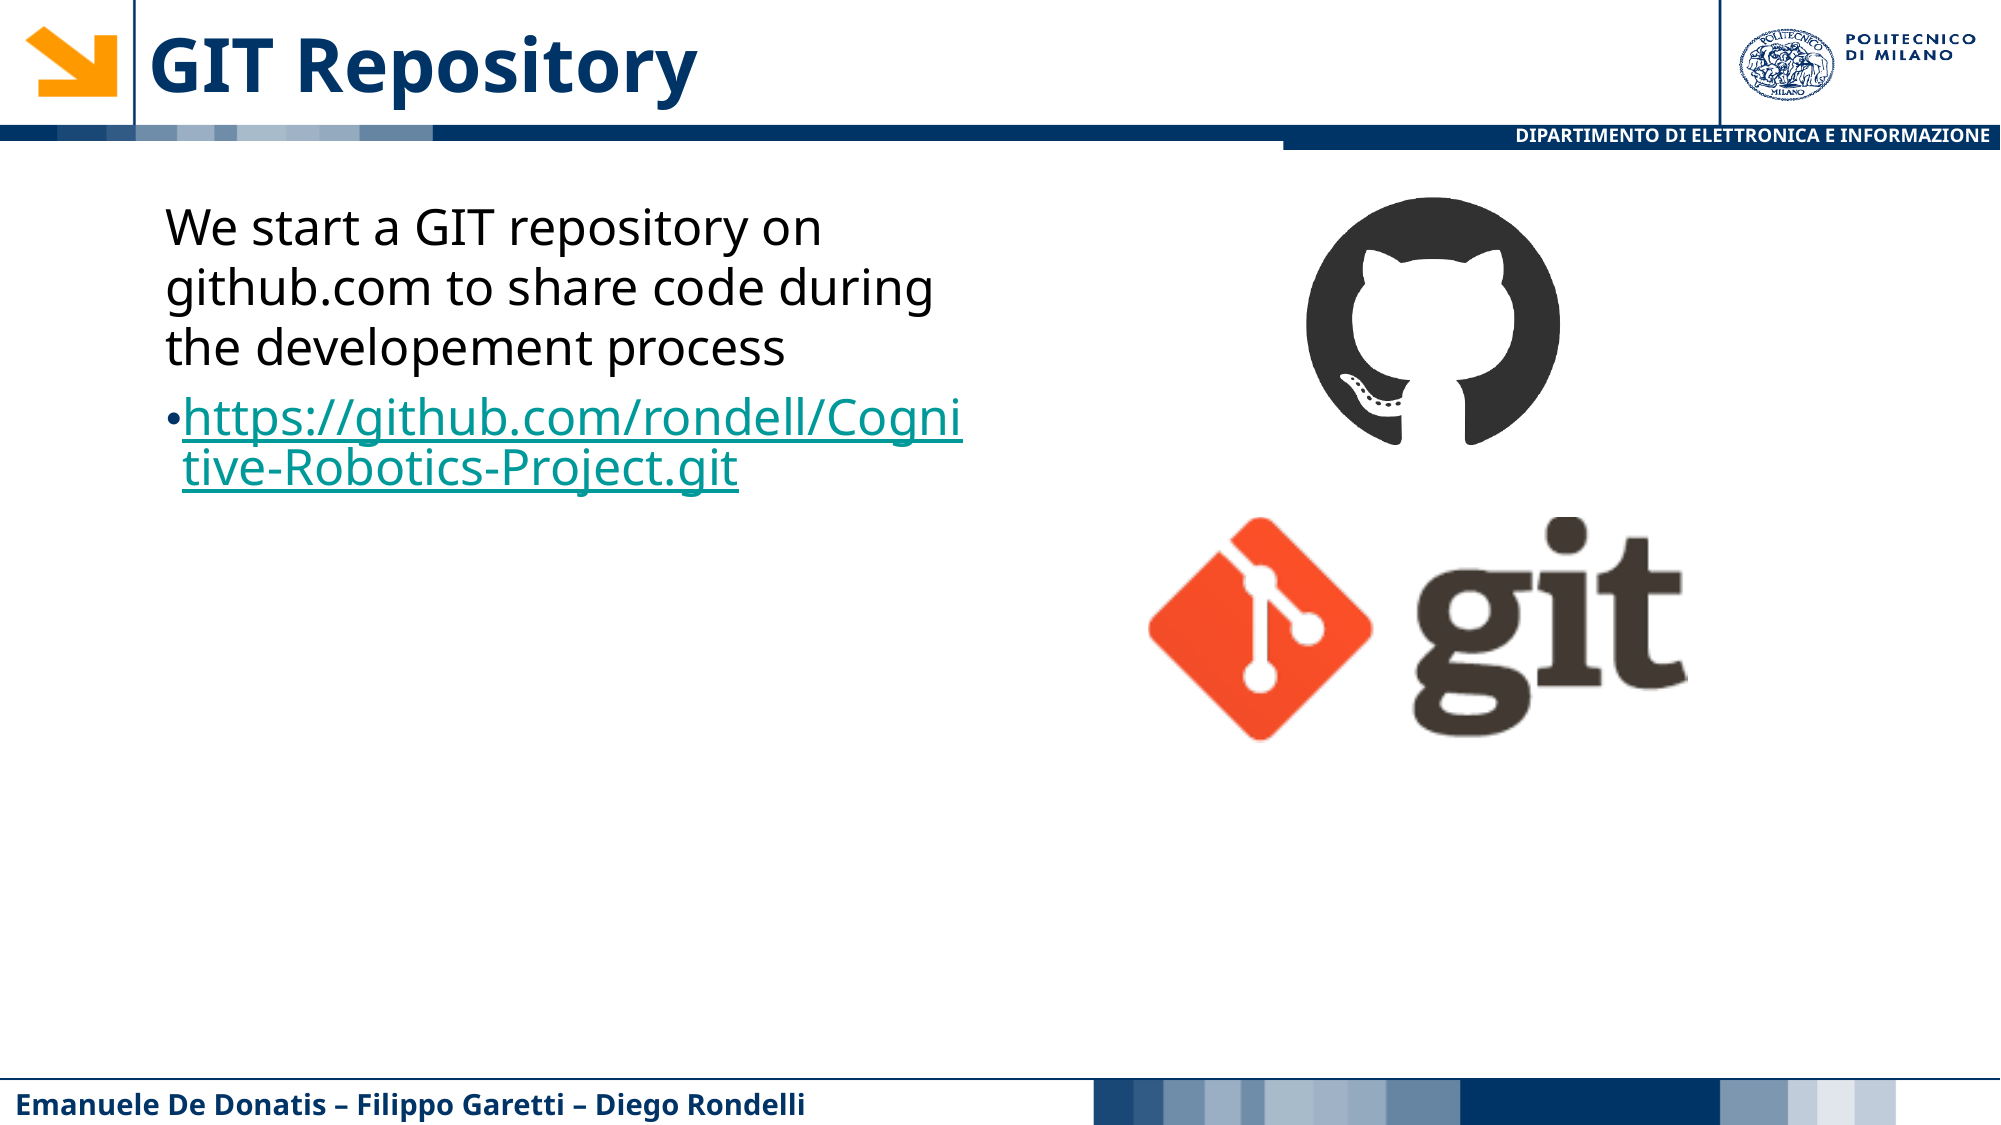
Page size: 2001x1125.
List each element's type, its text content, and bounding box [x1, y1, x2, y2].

title GIT Repository [133, 0, 1700, 125]
picture [1178, 187, 1689, 456]
picture [1877, 131, 1884, 137]
list We start a GIT repository on github.com to share code during the developement process https://github.com/rondell/Cognitive-Robotics-Project.git [150, 187, 984, 1000]
picture [1648, 131, 1655, 137]
picture [1084, 1078, 2000, 1125]
picture [0, 0, 2000, 141]
text_box Emanuele De Donatis – Filippo Garetti – Diego Rondelli [0, 1078, 1084, 1125]
picture [1148, 517, 1689, 743]
picture [1953, 131, 1960, 137]
picture [1761, 131, 1768, 137]
